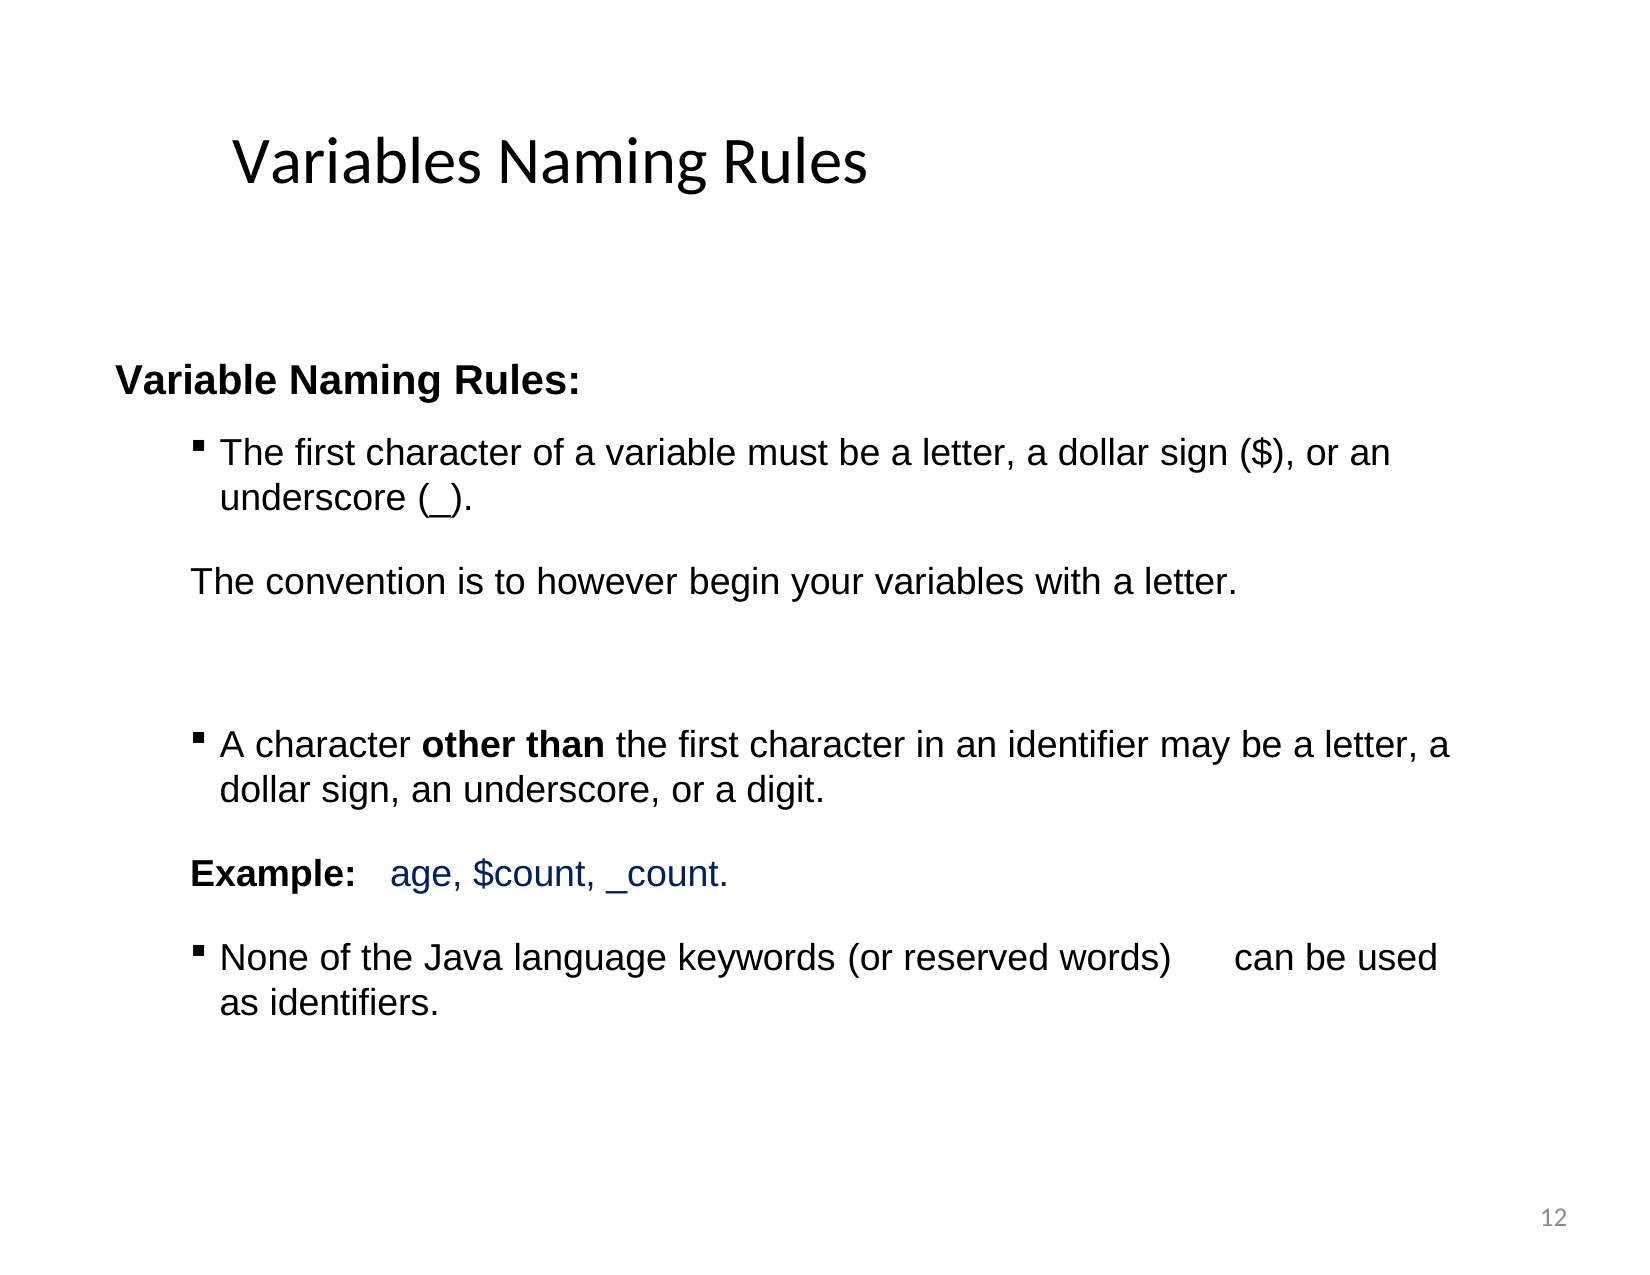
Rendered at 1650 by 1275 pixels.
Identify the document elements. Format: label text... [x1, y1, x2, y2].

text_box A character other than the first character in an identifier may be a letter, a dollar sign, an underscore, or a digit. Example: age, $count, _count. None of the Java language keywords (or reserved words) can be used as identifiers. [188, 720, 1460, 1024]
text_box Variable Naming Rules: The first character of a variable must be a letter, a dollar sign ($), or an underscore (_). The convention is to however begin your variables with a letter. [113, 353, 1401, 603]
slide_number 12 [1182, 845, 1568, 1275]
title Variables Naming Rules [82, 50, 1568, 264]
